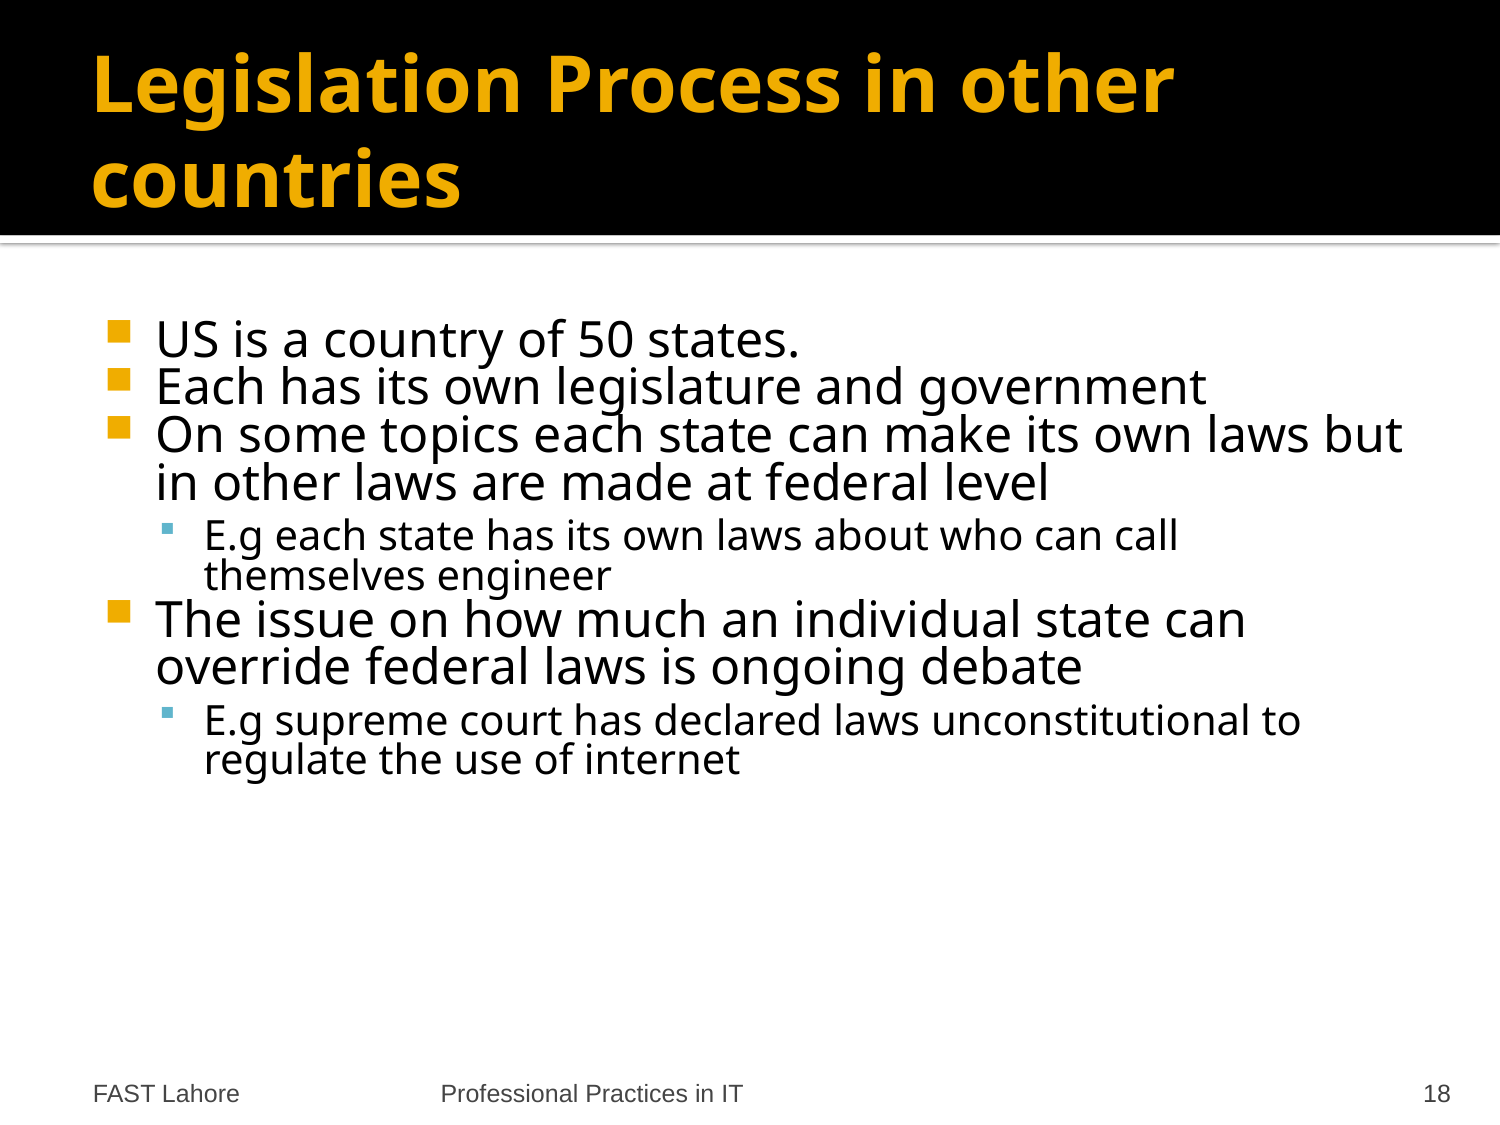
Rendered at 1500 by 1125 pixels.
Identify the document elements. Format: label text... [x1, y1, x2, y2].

slide_number 18 [1345, 1062, 1467, 1108]
slide_number FAST Lahore [75, 1062, 425, 1108]
title Legislation Process in other countries [75, 25, 1425, 231]
list US is a country of 50 states. Each has its own legislature and government On some topics each state can make its own laws but in other laws are made at federal level E.g each state has its own laws about who can call themselves engineer The issue on how much an individual state can override federal laws is ongoing debate E.g supreme court has declared laws unconstitutional to regulate the use of internet [75, 303, 1425, 1063]
footer Professional Practices in IT [433, 1062, 1337, 1108]
